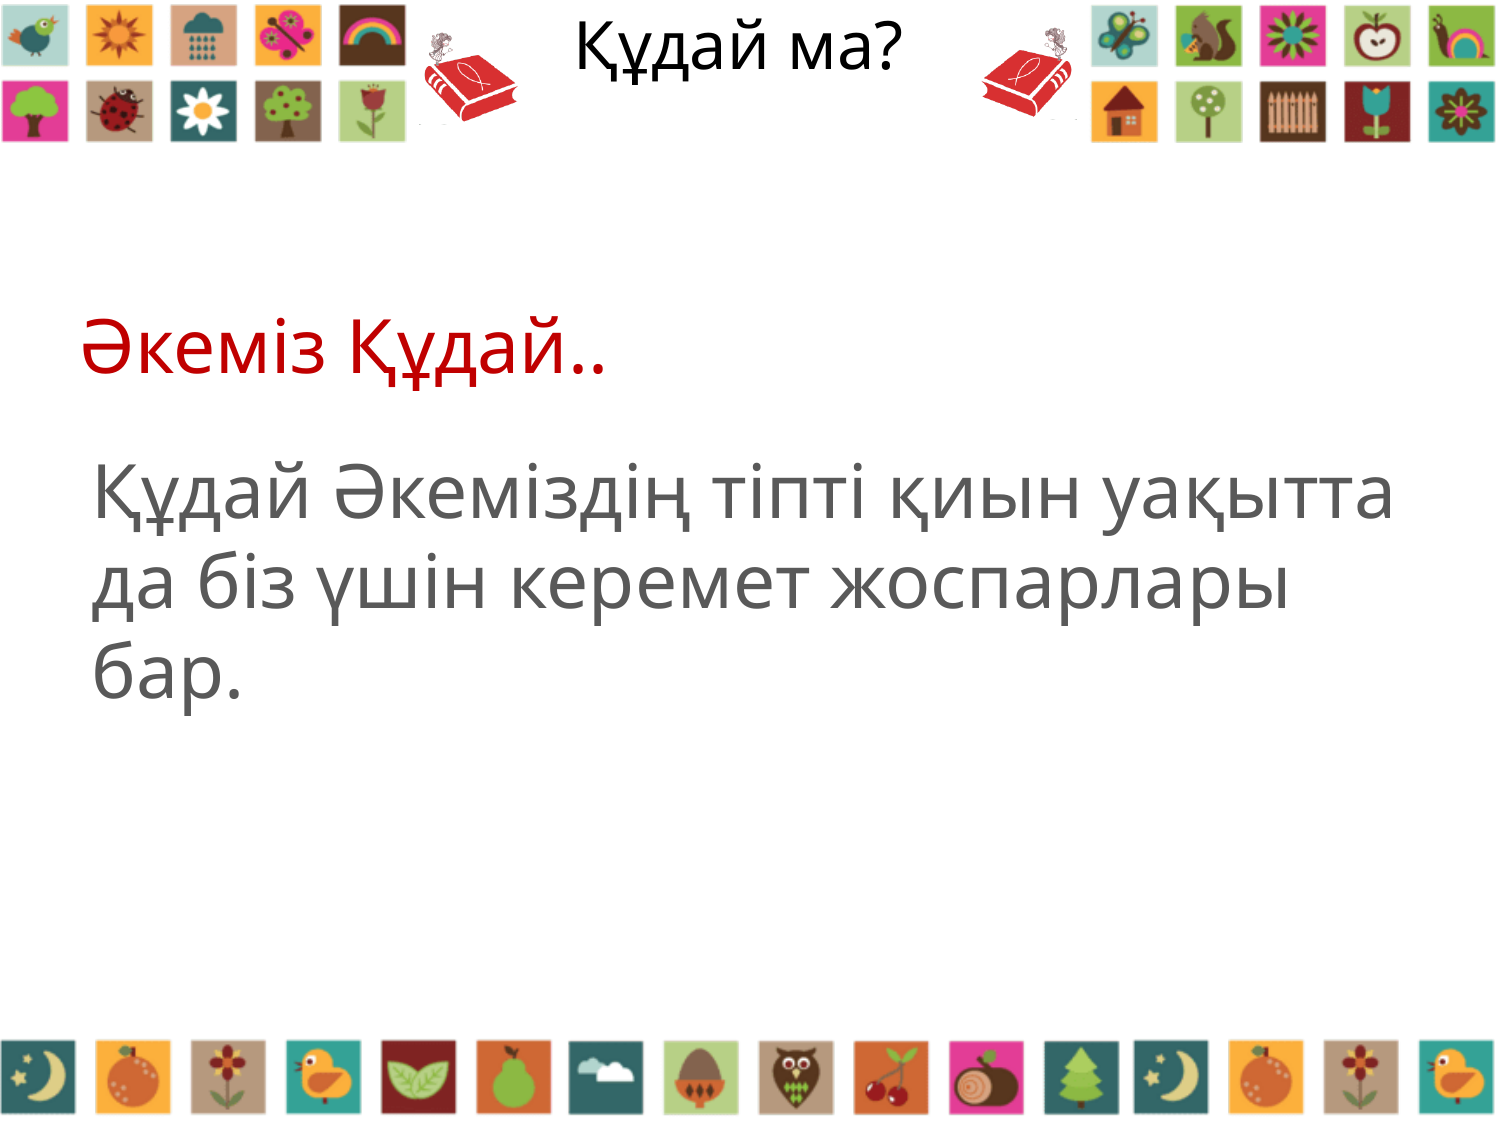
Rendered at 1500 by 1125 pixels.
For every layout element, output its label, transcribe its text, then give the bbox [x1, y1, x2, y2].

text_box Құдай ма? [414, 0, 1080, 91]
text_box Құдай Әкеміздің тіпті қиын уақытта да біз үшін керемет жоспарлары бар. [76, 436, 1424, 722]
picture [950, 3, 1500, 150]
picture [0, 3, 550, 150]
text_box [0, 1028, 1500, 1118]
text_box Әкеміз Құдай.. [64, 290, 1412, 396]
